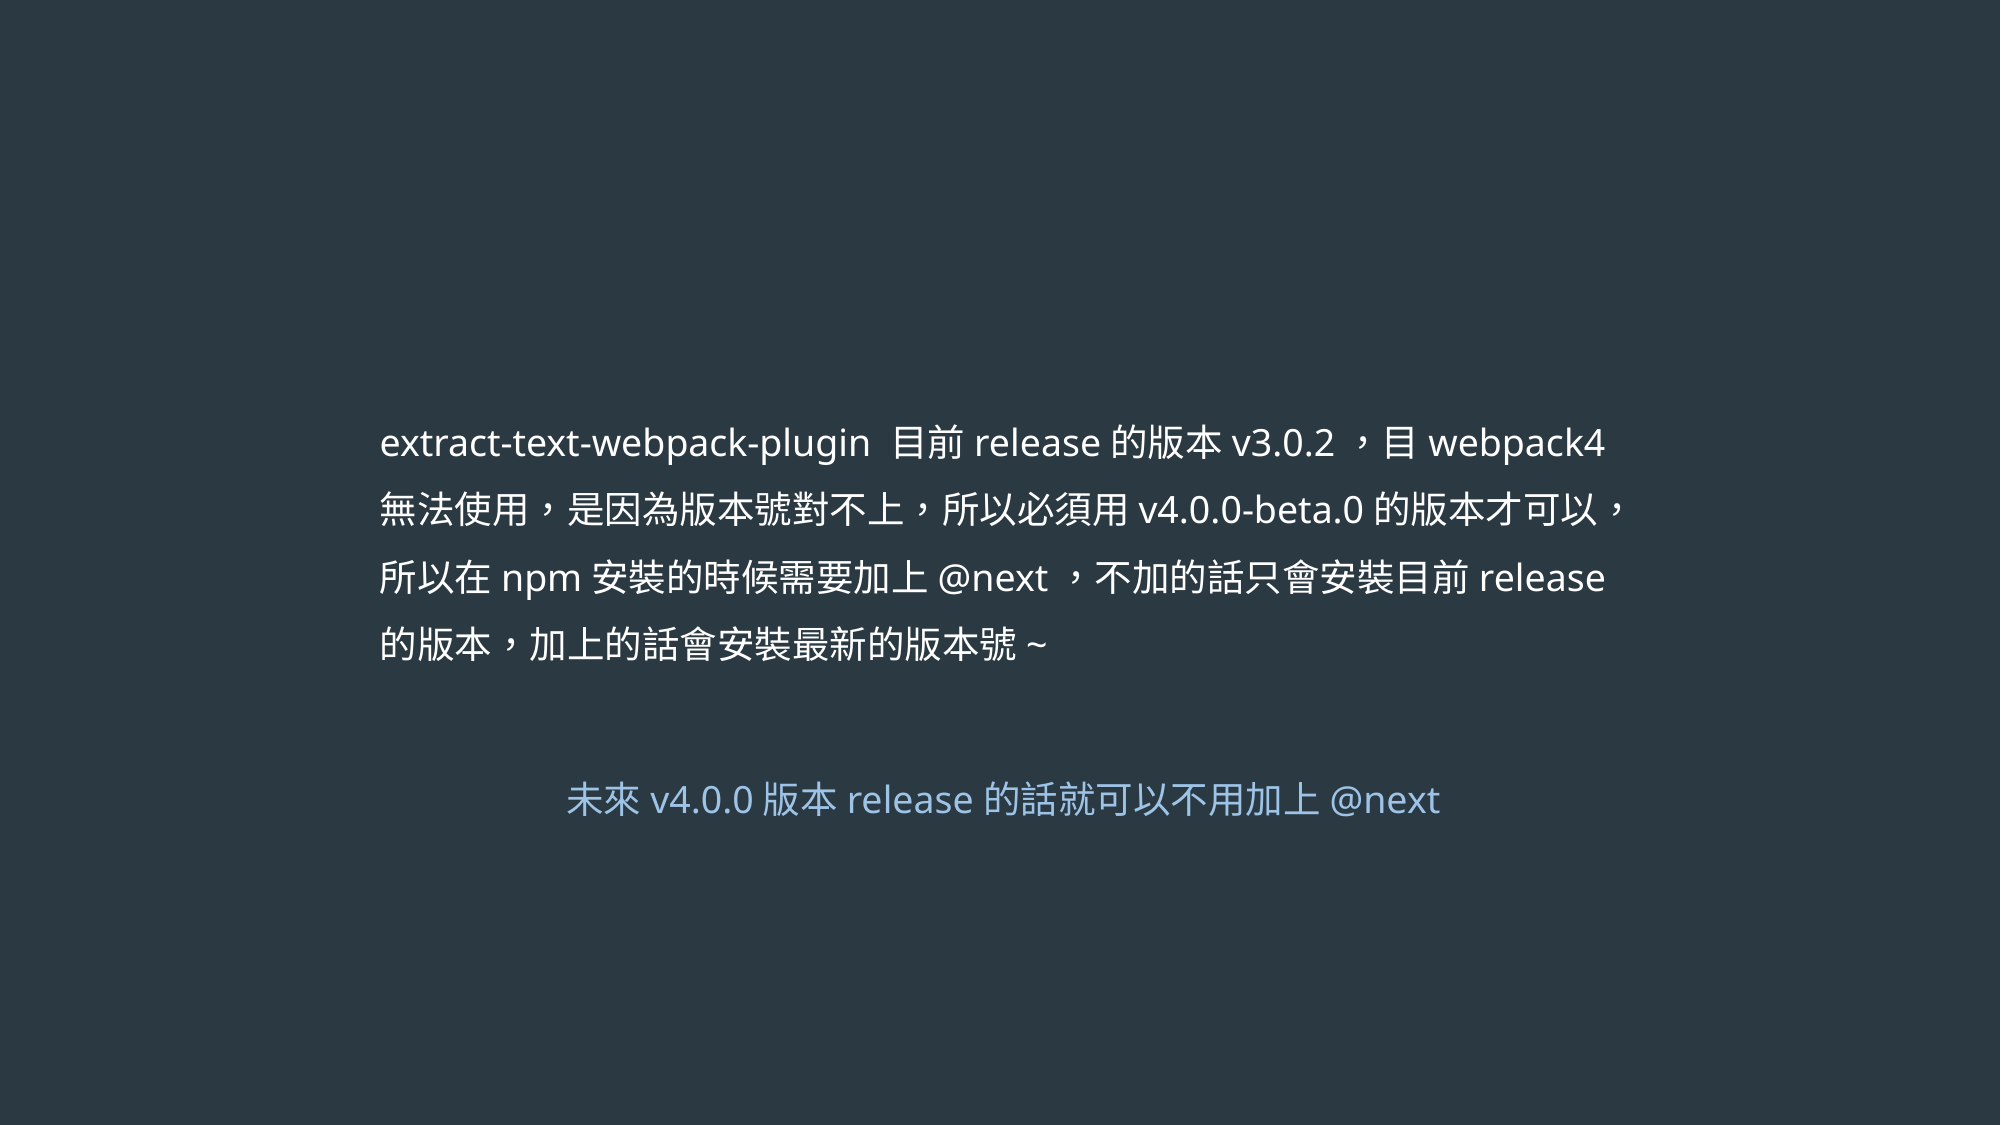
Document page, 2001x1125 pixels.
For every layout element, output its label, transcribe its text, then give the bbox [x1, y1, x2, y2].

text_box 未來v4.0.0版本release的話就可以不用加上@next [473, 745, 1534, 828]
text_box extract-text-webpack-plugin 目前release的版本v3.0.2，目webpack4無法使用，是因為版本號對不上，所以必須用v4.0.0-beta.0的版本才可以，所以在npm安裝的時候需要加上@next，不加的話只會安裝目前release的版本，加上的話會安裝最新的版本號~ [364, 388, 1642, 674]
